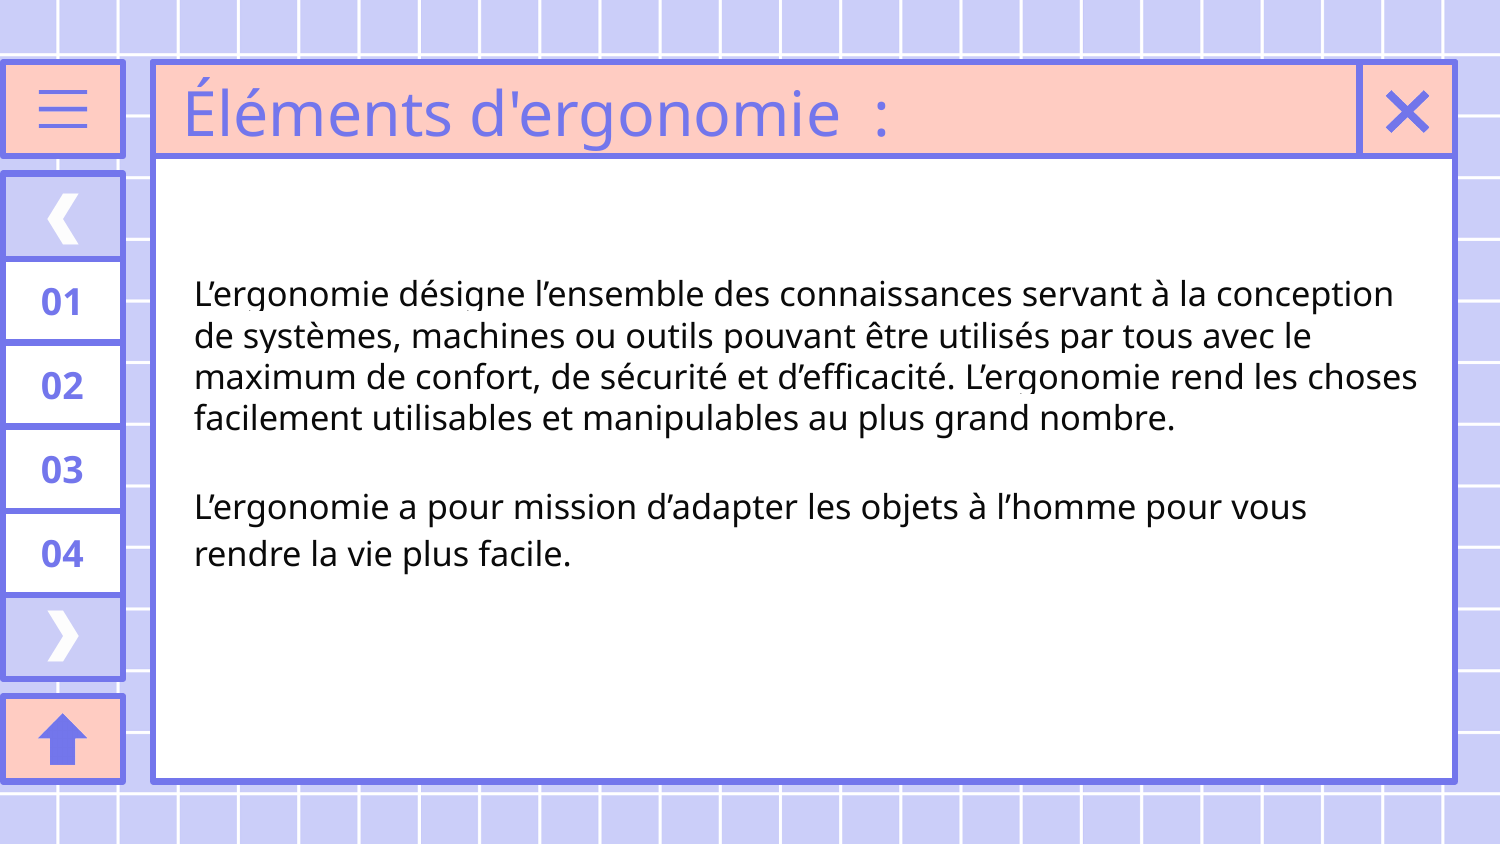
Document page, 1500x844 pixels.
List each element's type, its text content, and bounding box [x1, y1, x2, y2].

text_box 01 [20, 281, 104, 319]
picture [0, 0, 1500, 844]
text_box 02 [20, 365, 104, 403]
subtitle L’ergonomie désigne l’ensemble des connaissances servant à la conception de systèmes, machines ou outils pouvant être utilisés par tous avec le maximum de confort, de sécurité et d’efficacité. L’ergonomie rend les choses facilement utilisables et manipulables au plus grand nombre. L’ergonomie a pour mission d’adapter les objets à l’homme pour vous rendre la vie plus facile. [193, 193, 1422, 686]
picture [37, 713, 88, 765]
picture [38, 193, 88, 245]
text_box 03 [20, 449, 104, 487]
title Éléments d'ergonomie : [182, 64, 1318, 159]
picture [38, 90, 88, 129]
picture [38, 610, 88, 662]
text_box 04 [20, 533, 104, 572]
